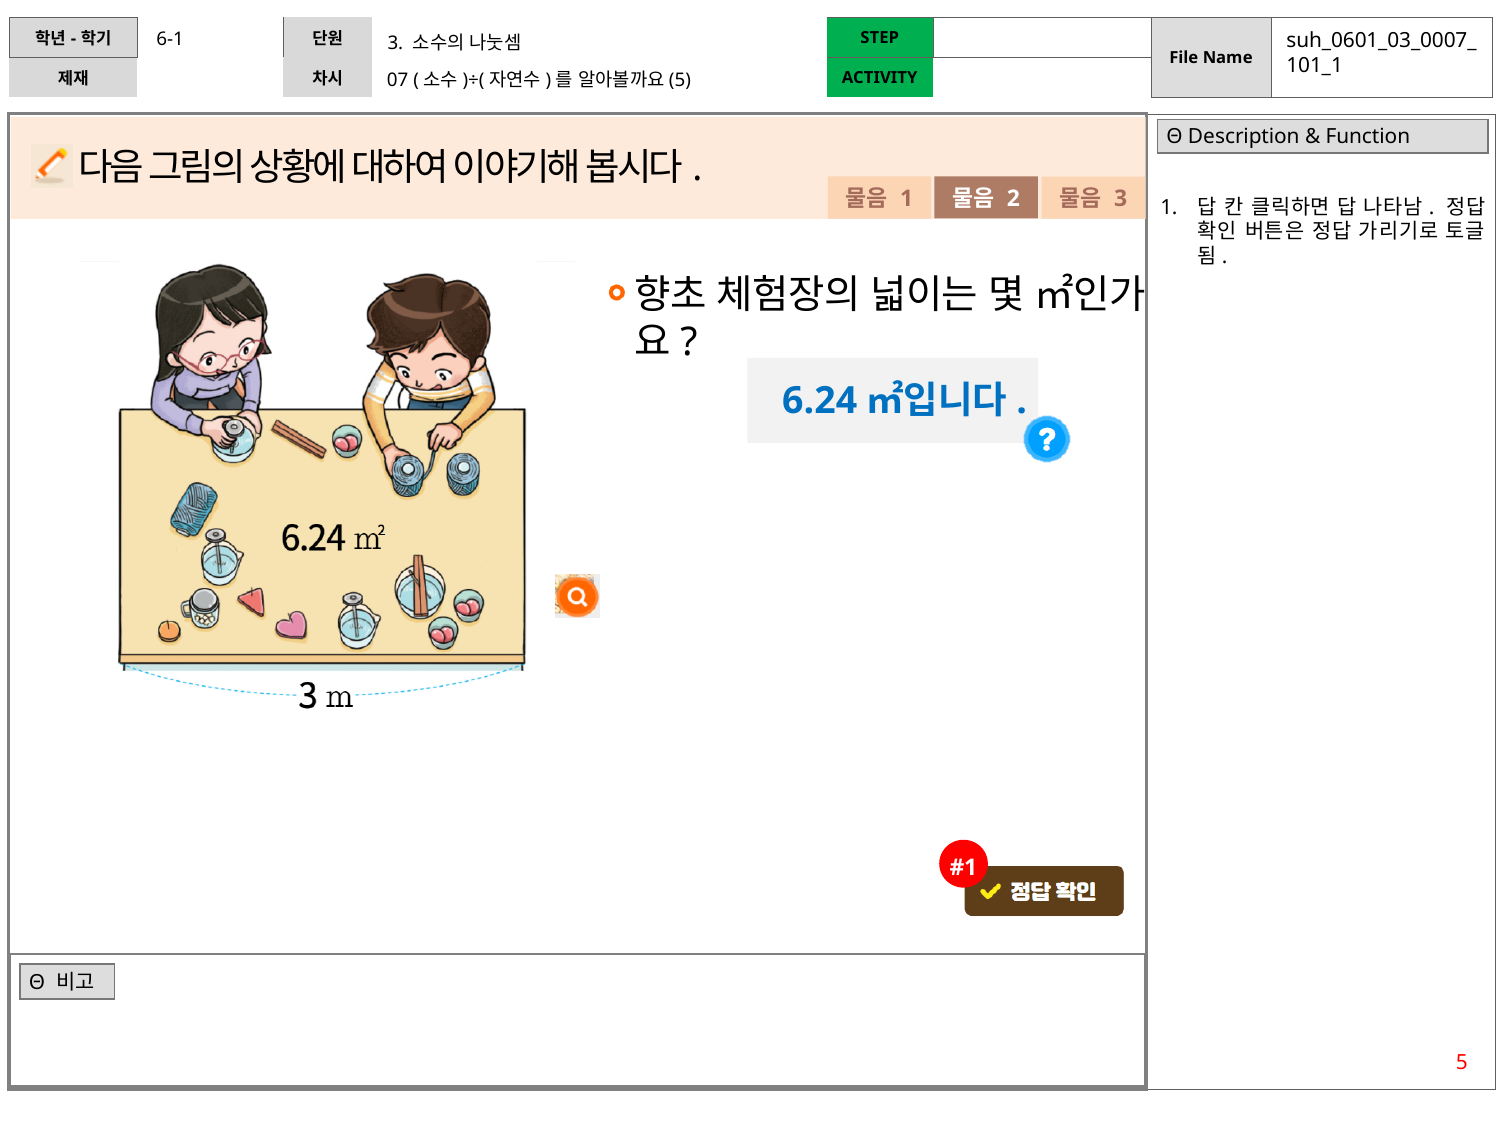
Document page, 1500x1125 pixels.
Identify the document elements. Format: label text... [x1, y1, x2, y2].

text_box #1 [937, 837, 990, 890]
text_box [747, 371, 1012, 443]
picture [1017, 410, 1077, 469]
text_box suh_0601_03_0007_101_1 [1271, 18, 1500, 84]
text_box 6-1 [141, 18, 284, 55]
picture [31, 143, 73, 189]
picture [606, 281, 626, 303]
text_box 07 (소수)÷(자연수)를 알아볼까요(5) [372, 60, 821, 96]
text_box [827, 176, 1146, 219]
text_box 다음 그림의 상황에 대하여 이야기해 봅시다. [63, 135, 1150, 196]
text_box 답 칸 클릭하면 답 나타남. 정답 확인 버튼은 정답 가리기로 토글 됨. [1145, 160, 1500, 301]
text_box [9, 115, 1148, 221]
text_box 향초 체험장의 넓이는 몇 ㎡인가요? [619, 261, 1158, 371]
text_box 3. 소수의 나눗셈 [372, 23, 828, 48]
picture [80, 261, 600, 710]
picture [963, 863, 1126, 918]
table_header Θ Description & Function [1158, 120, 1487, 152]
text_box 6.24㎡입니다. [767, 368, 1146, 429]
